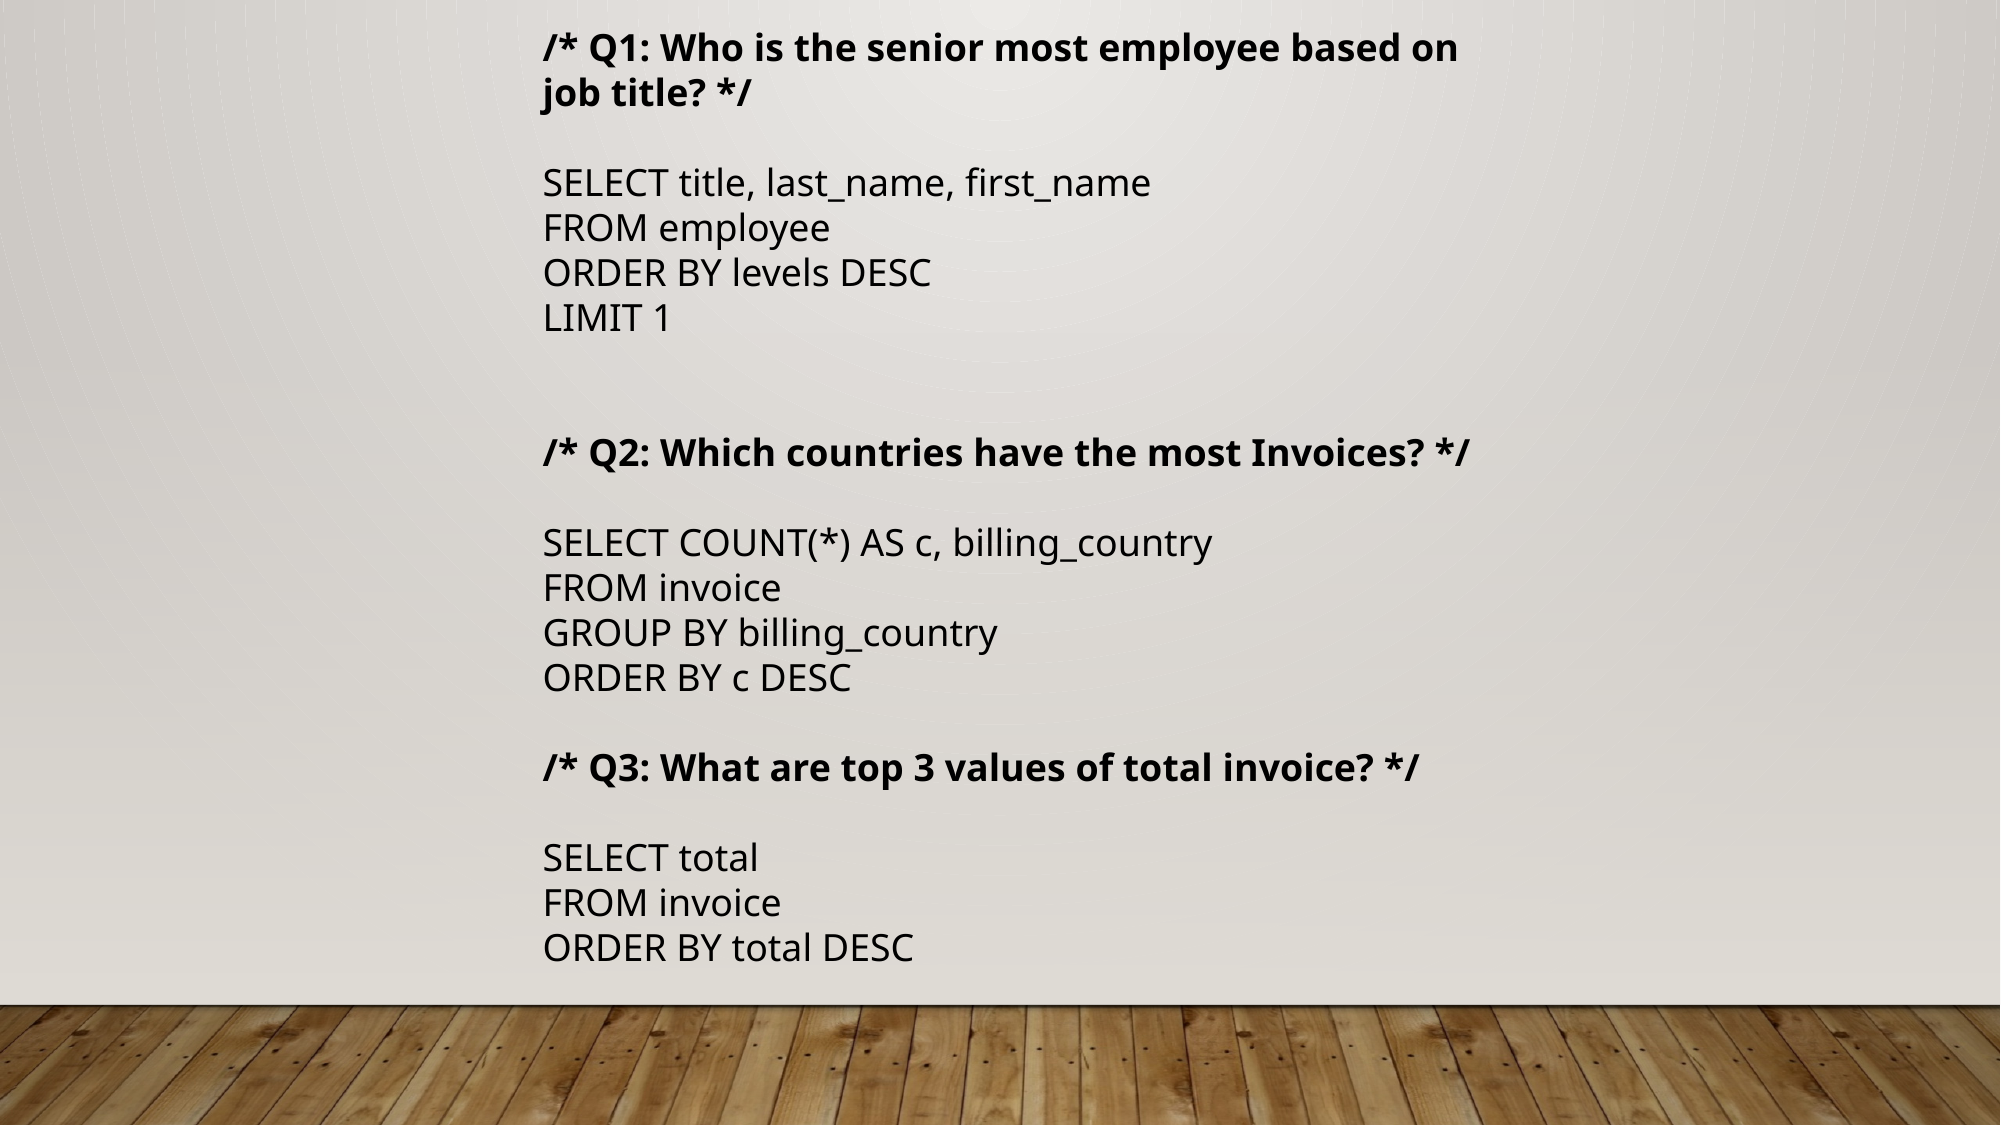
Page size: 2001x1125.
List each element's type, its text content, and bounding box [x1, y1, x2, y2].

text_box /* Q1: Who is the senior most employee based on job title? */ SELECT title, last_name, first_name FROM employee ORDER BY levels DESC LIMIT 1 /* Q2: Which countries have the most Invoices? */ SELECT COUNT(*) AS c, billing_country FROM invoice GROUP BY billing_country ORDER BY c DESC /* Q3: What are top 3 values of total invoice? */ SELECT total FROM invoice ORDER BY total DESC [527, 16, 1525, 977]
picture [0, 1005, 2000, 1125]
